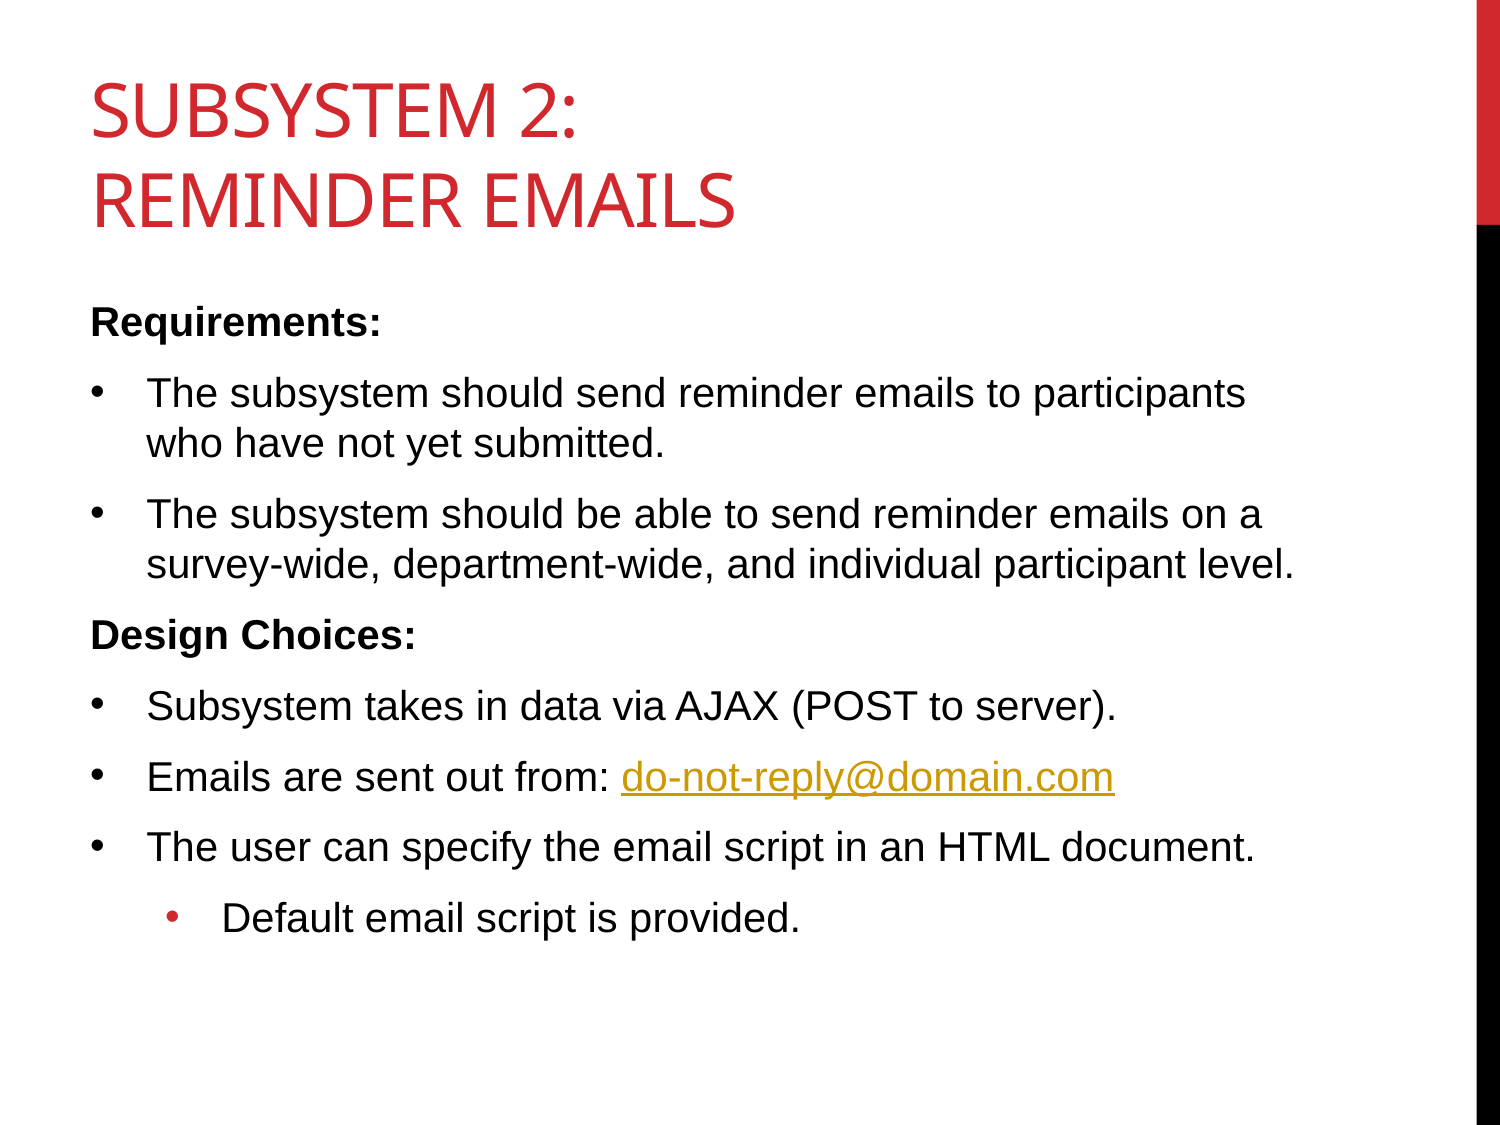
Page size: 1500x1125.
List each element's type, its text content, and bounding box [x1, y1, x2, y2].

list Requirements: The subsystem should send reminder emails to participants who have not yet submitted. The subsystem should be able to send reminder emails on a survey-wide, department-wide, and individual participant level. Design Choices: Subsystem takes in data via AJAX (POST to server). Emails are sent out from: do-not-reply@domain.com The user can specify the email script in an HTML document. Default email script is provided. [75, 287, 1325, 1005]
title Subsystem 2: Reminder emails [75, 25, 1025, 250]
